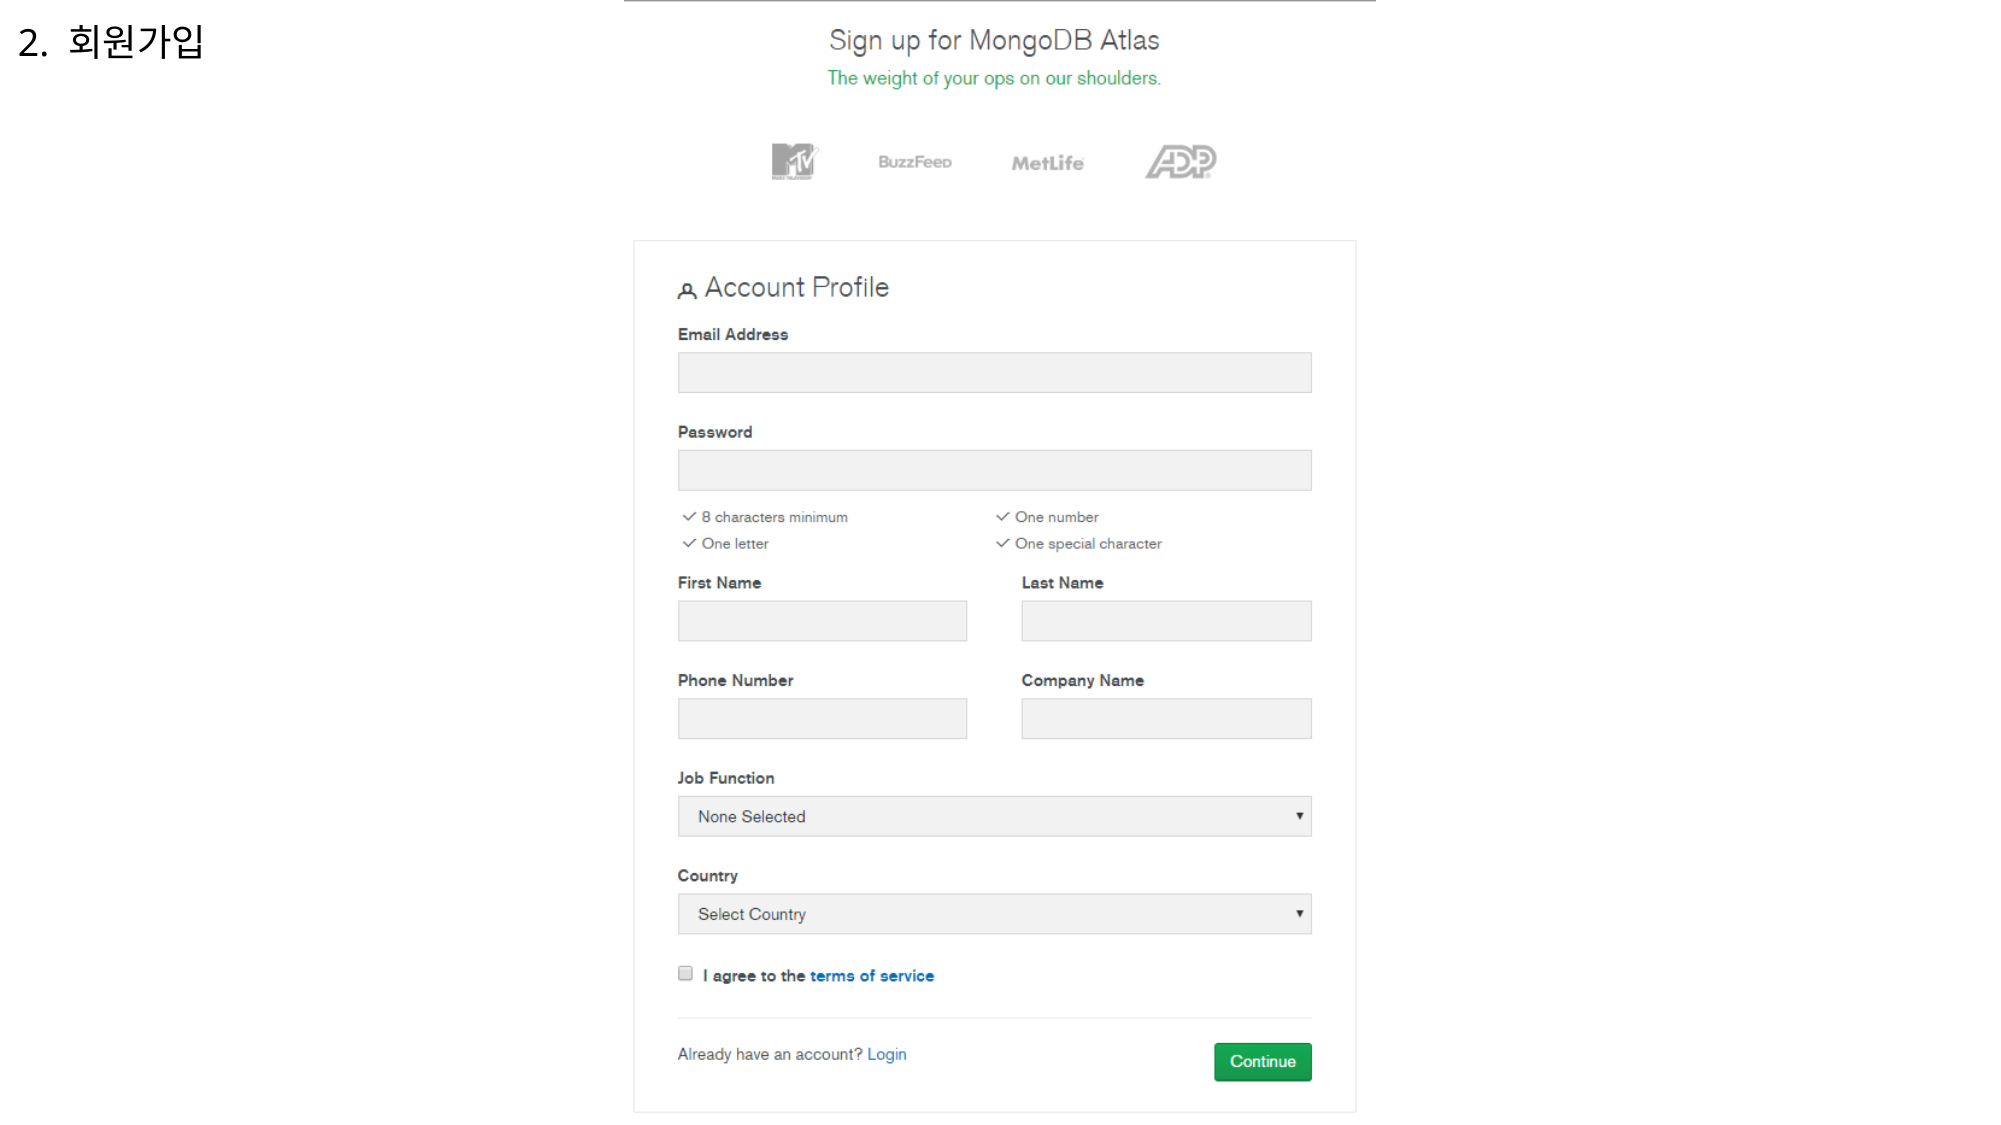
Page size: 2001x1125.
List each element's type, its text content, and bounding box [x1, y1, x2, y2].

text_box 2. 회원가입 [3, 12, 222, 72]
picture [624, 0, 1376, 1125]
